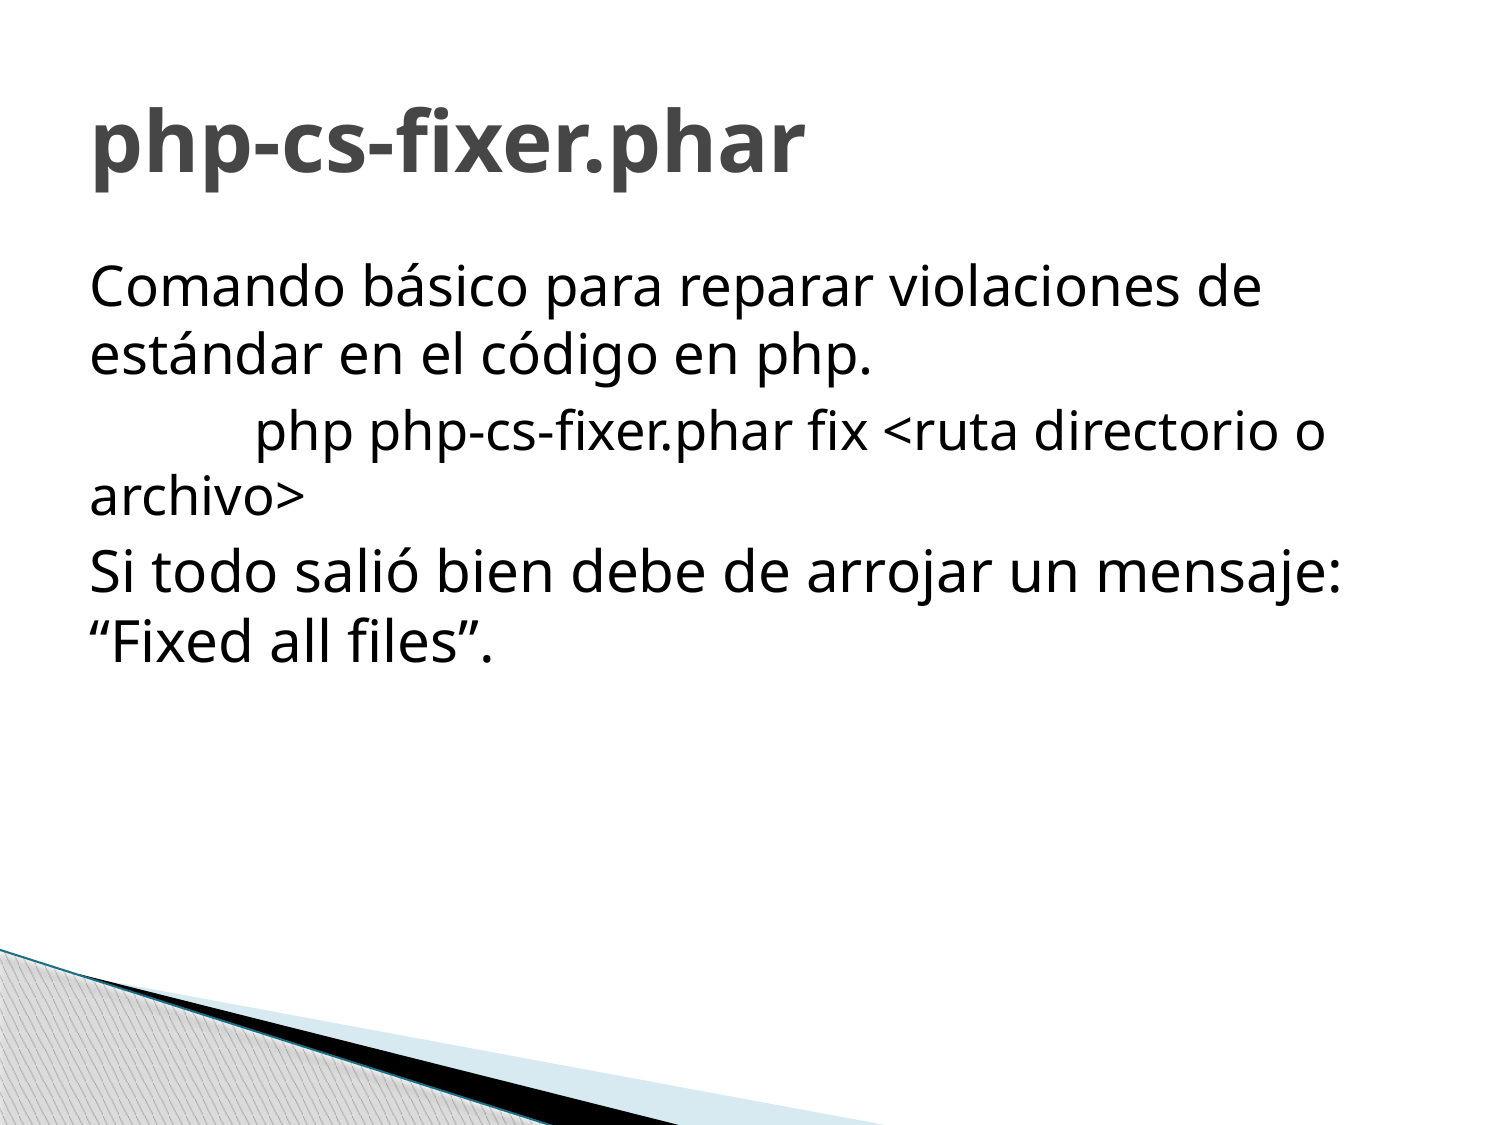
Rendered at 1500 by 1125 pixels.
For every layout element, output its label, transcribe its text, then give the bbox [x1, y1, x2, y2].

title php-cs-fixer.phar [75, 45, 1425, 233]
list Comando básico para reparar violaciones de estándar en el código en php. php php-cs-fixer.phar fix <ruta directorio o archivo> Si todo salió bien debe de arrojar un mensaje: “Fixed all files”. [75, 243, 1425, 986]
